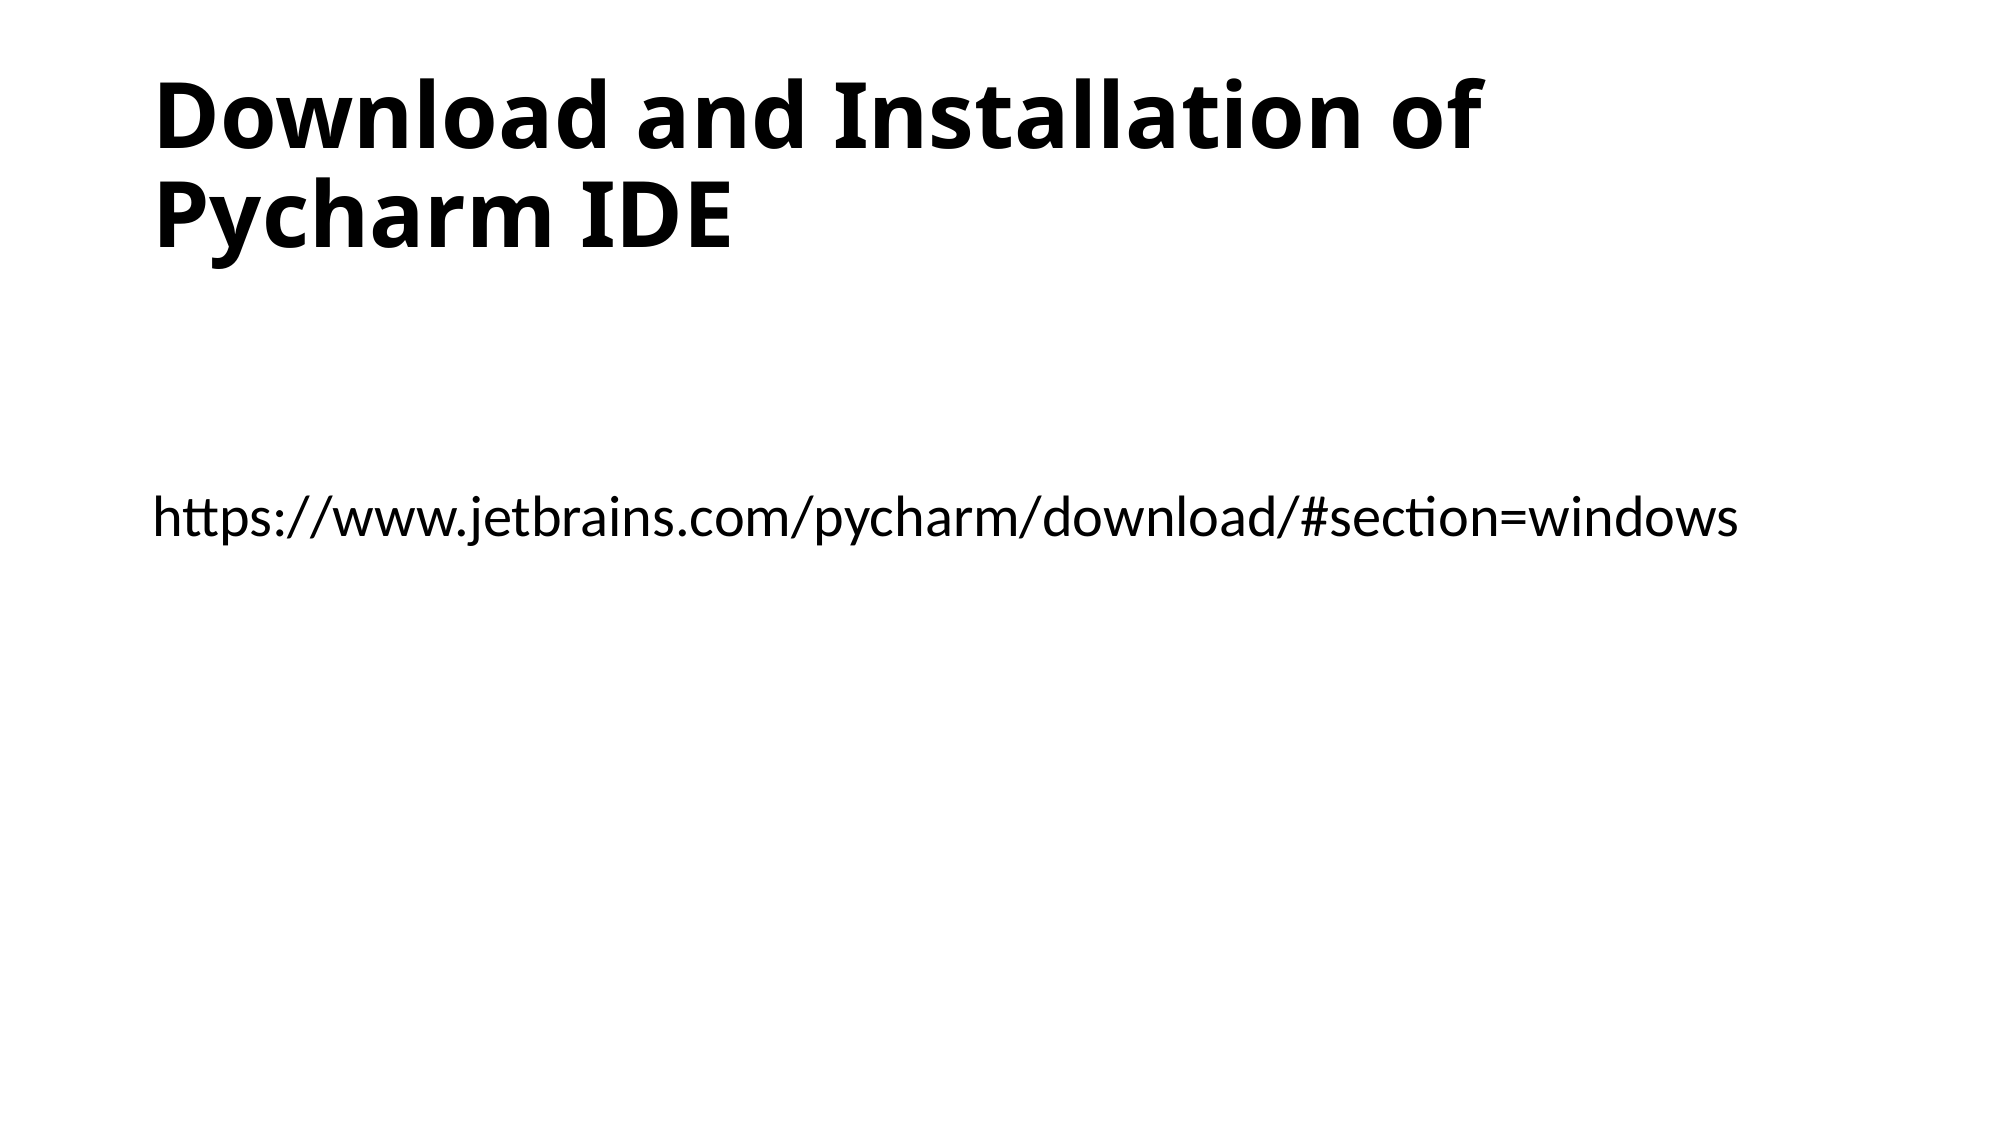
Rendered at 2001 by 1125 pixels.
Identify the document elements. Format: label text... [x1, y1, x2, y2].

title Download and Installation of Pycharm IDE [137, 59, 1863, 278]
list https://www.jetbrains.com/pycharm/download/#section=windows [137, 478, 1863, 616]
